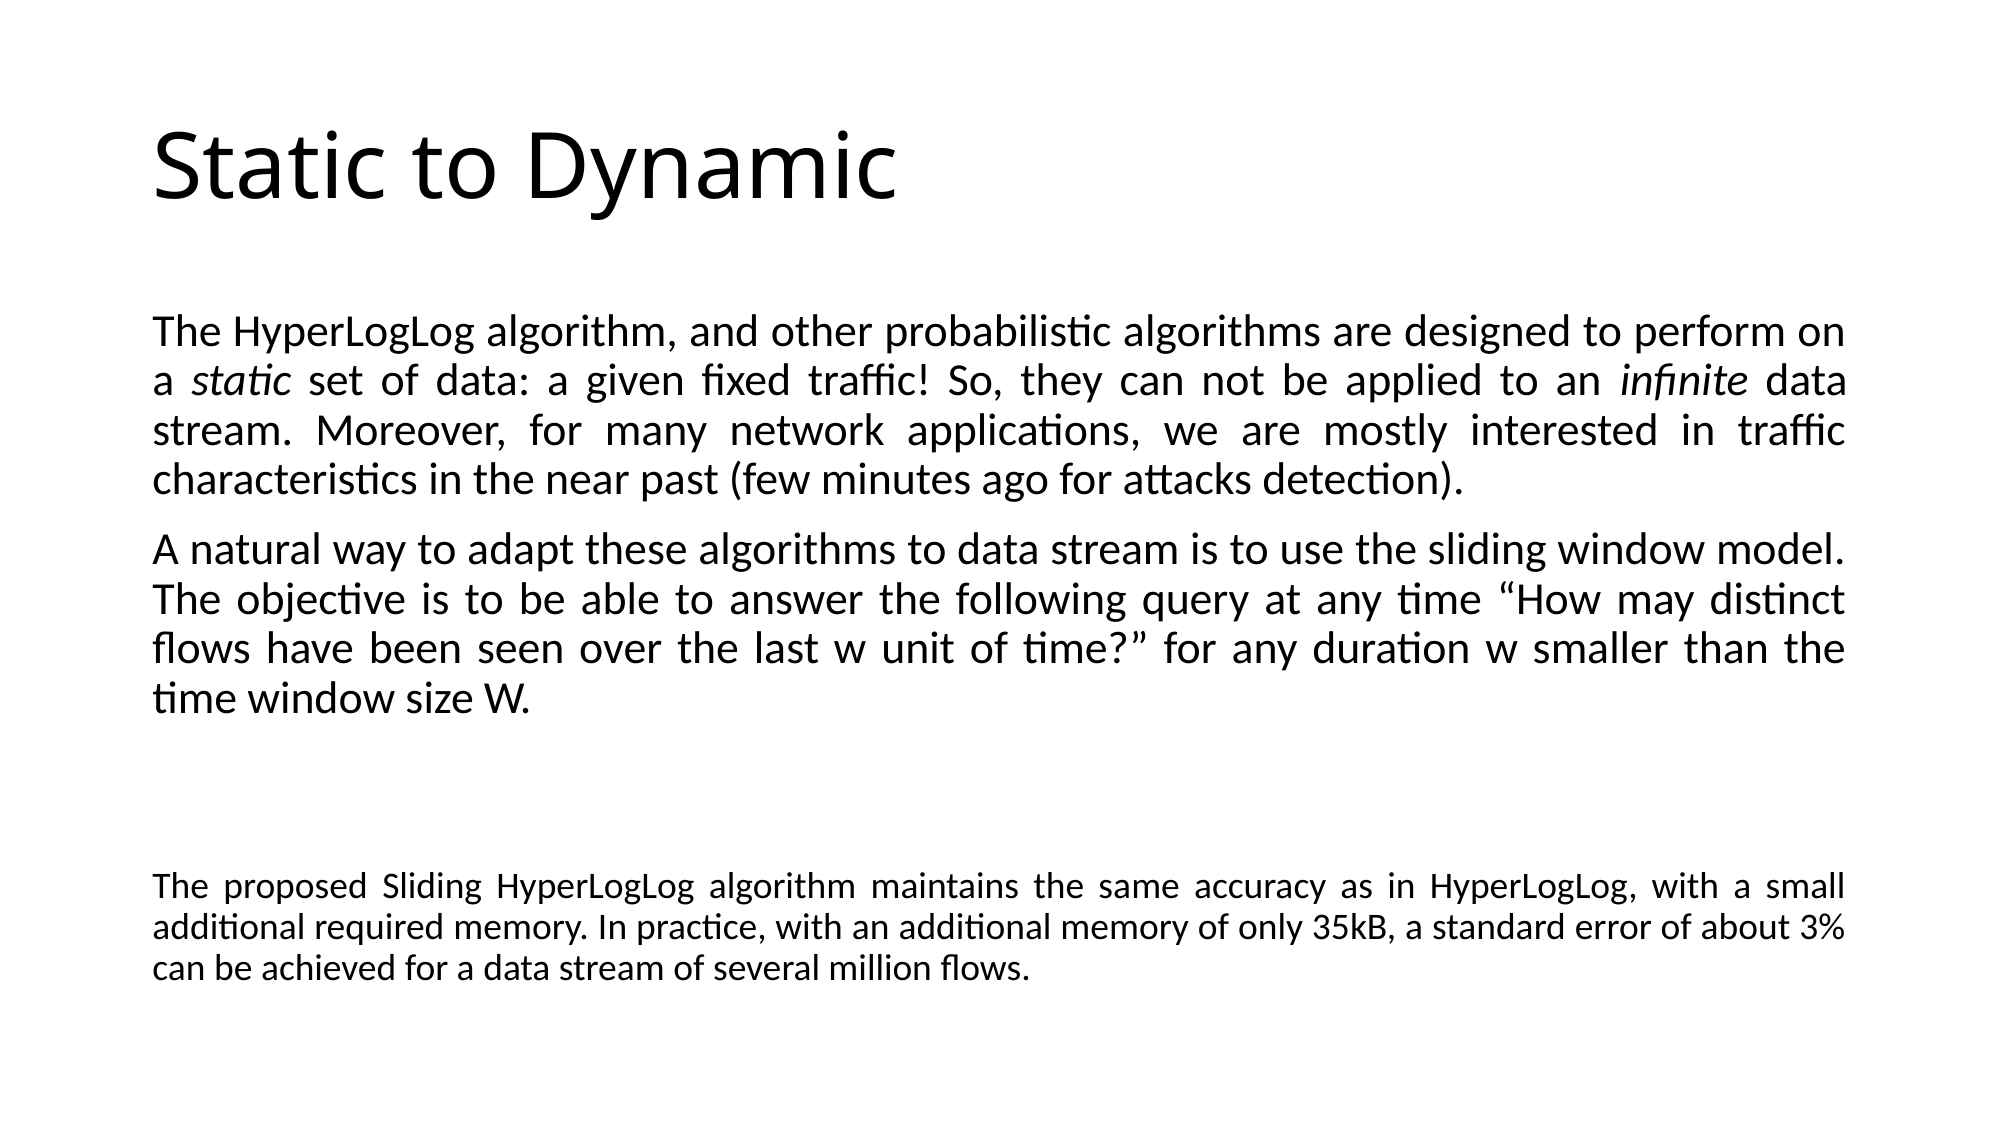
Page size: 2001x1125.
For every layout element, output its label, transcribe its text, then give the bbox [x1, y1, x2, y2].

title Static to Dynamic [137, 59, 1863, 278]
list The HyperLogLog algorithm, and other probabilistic algorithms are designed to perform on a static set of data: a given fixed traffic! So, they can not be applied to an infinite data stream. Moreover, for many network applications, we are mostly interested in traffic characteristics in the near past (few minutes ago for attacks detection). A natural way to adapt these algorithms to data stream is to use the sliding window model. The objective is to be able to answer the following query at any time “How may distinct flows have been seen over the last w unit of time?” for any duration w smaller than the time window size W. The proposed Sliding HyperLogLog algorithm maintains the same accuracy as in HyperLogLog, with a small additional required memory. In practice, with an additional memory of only 35kB, a standard error of about 3% can be achieved for a data stream of several million flows. [137, 299, 1863, 1014]
